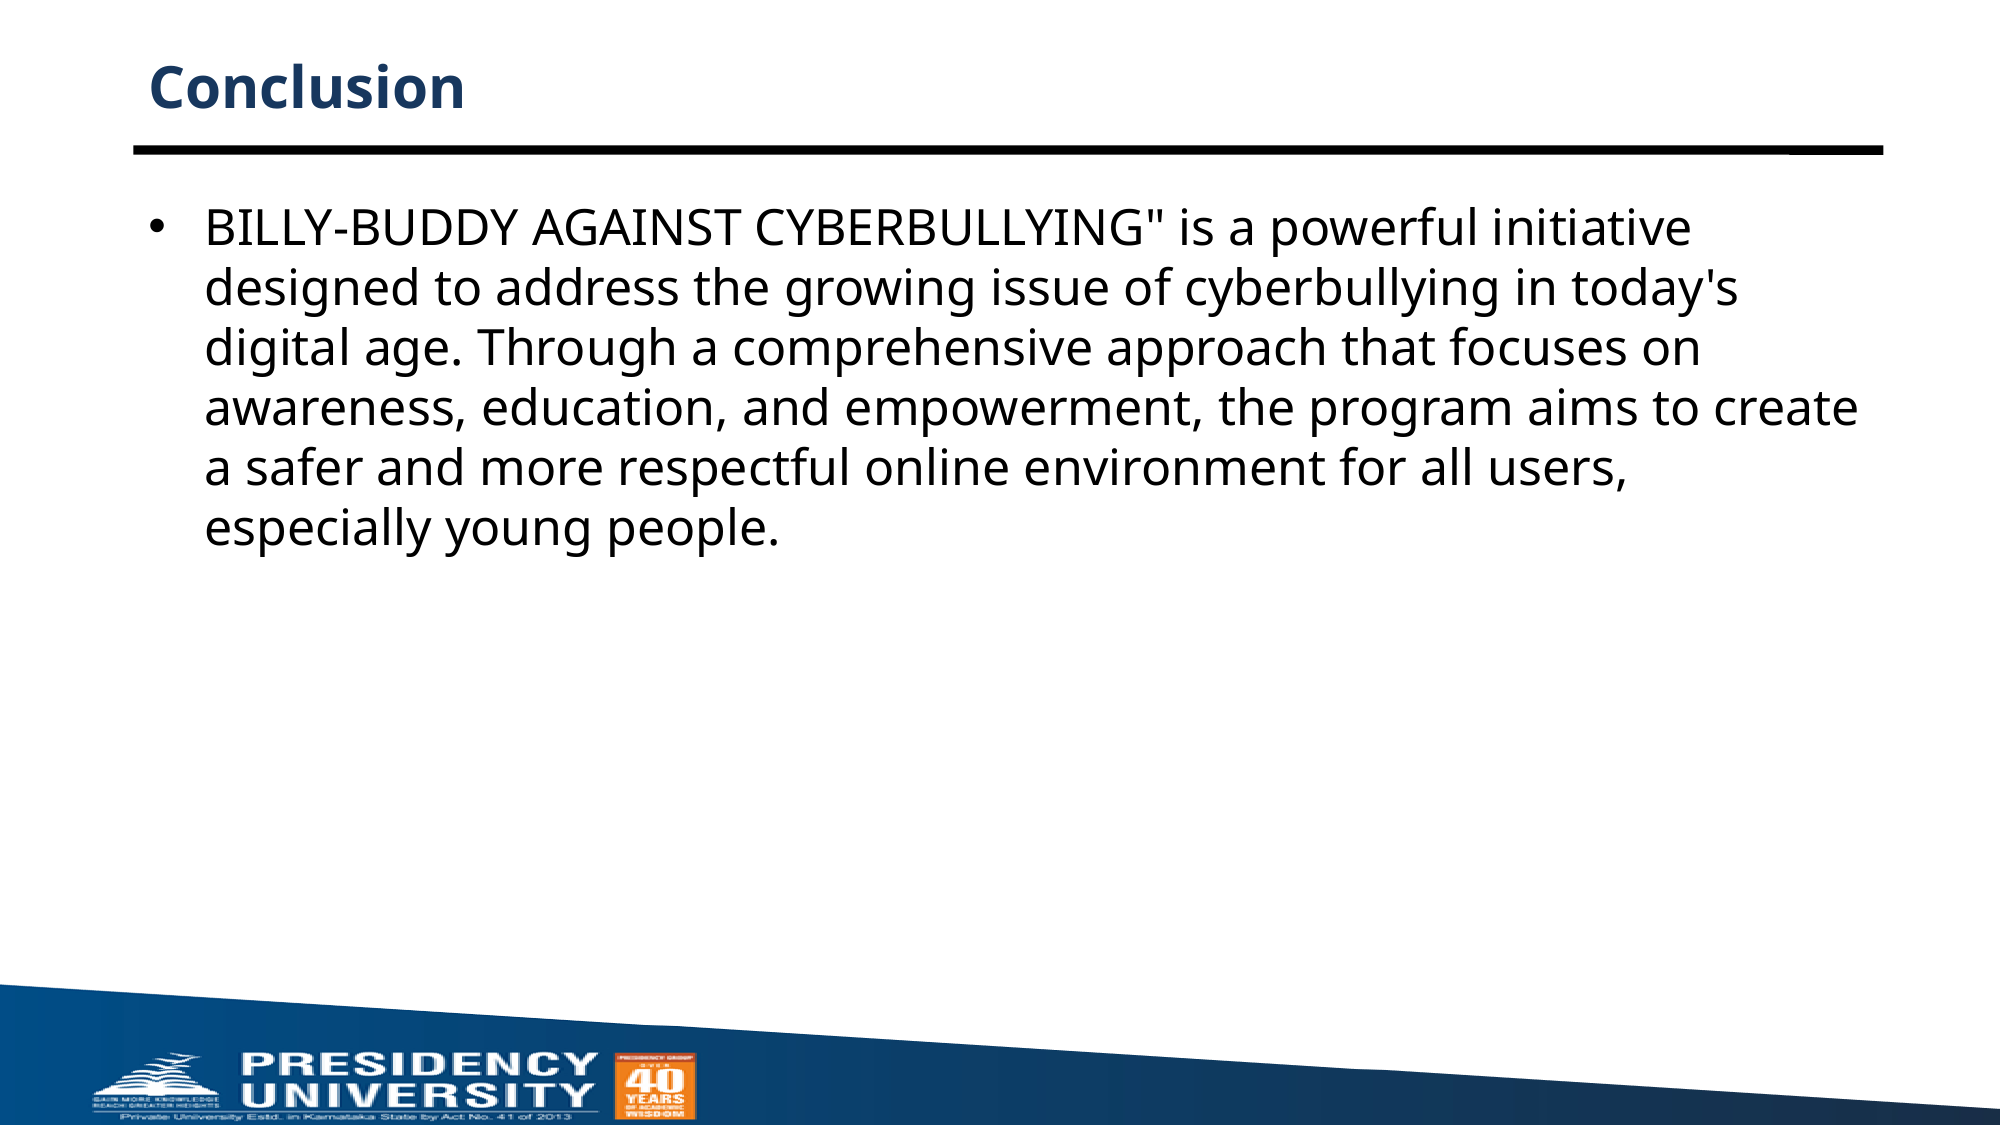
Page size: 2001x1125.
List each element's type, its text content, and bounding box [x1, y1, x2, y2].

title Conclusion [133, 45, 1884, 125]
picture [0, 982, 2000, 1125]
list BILLY-BUDDY AGAINST CYBERBULLYING" is a powerful initiative designed to address the growing issue of cyberbullying in today's digital age. Through a comprehensive approach that focuses on awareness, education, and empowerment, the program aims to create a safer and more respectful online environment for all users, especially young people. [133, 187, 1884, 1000]
